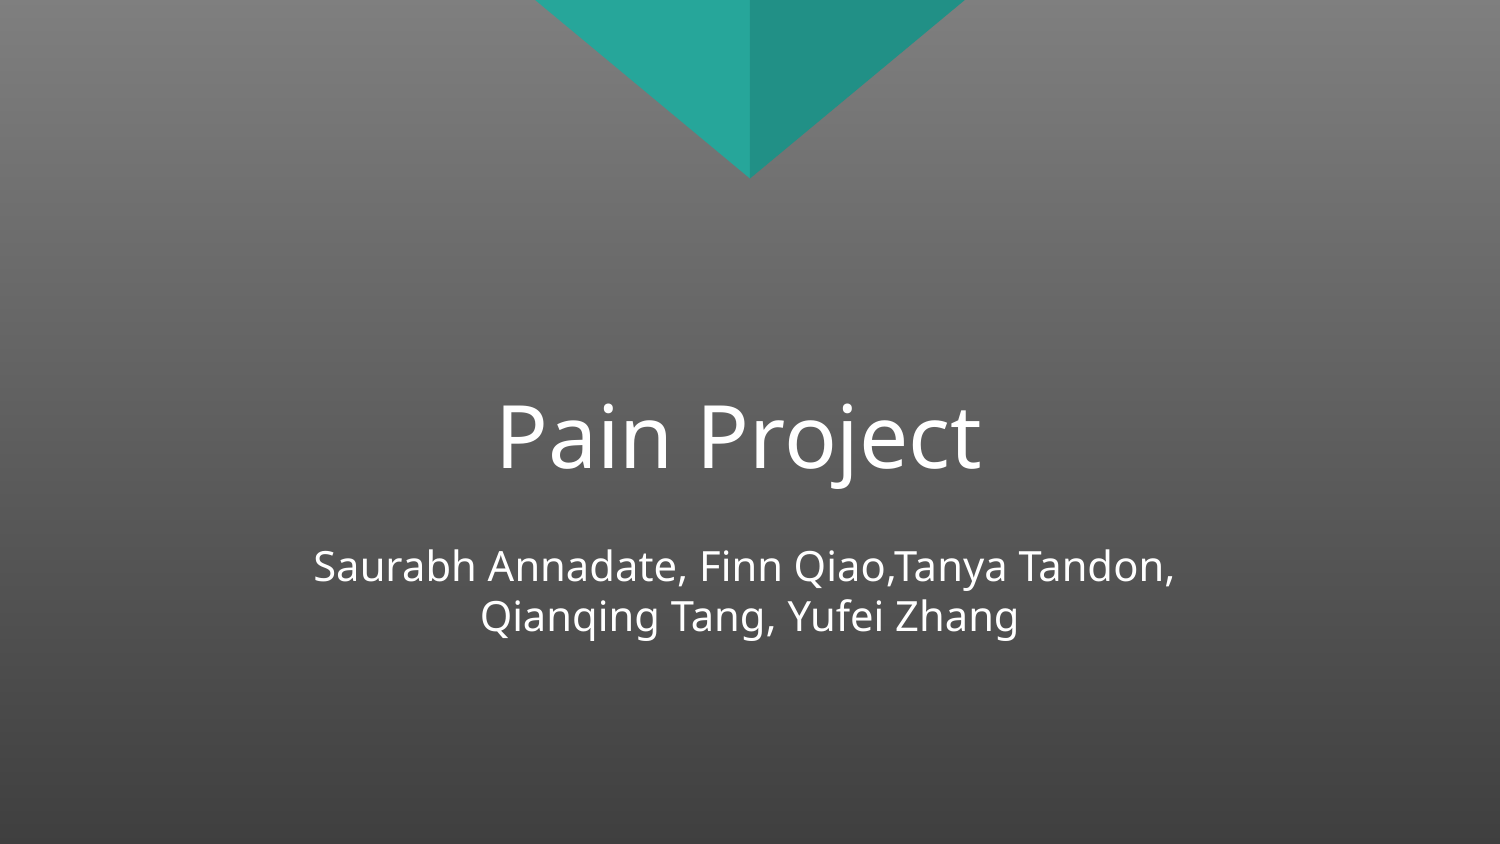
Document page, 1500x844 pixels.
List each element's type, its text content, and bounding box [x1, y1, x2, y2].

subtitle Saurabh Annadate, Finn Qiao,Tanya Tandon, Qianqing Tang, Yufei Zhang [185, 524, 1315, 615]
title Pain Project [185, 229, 1315, 502]
